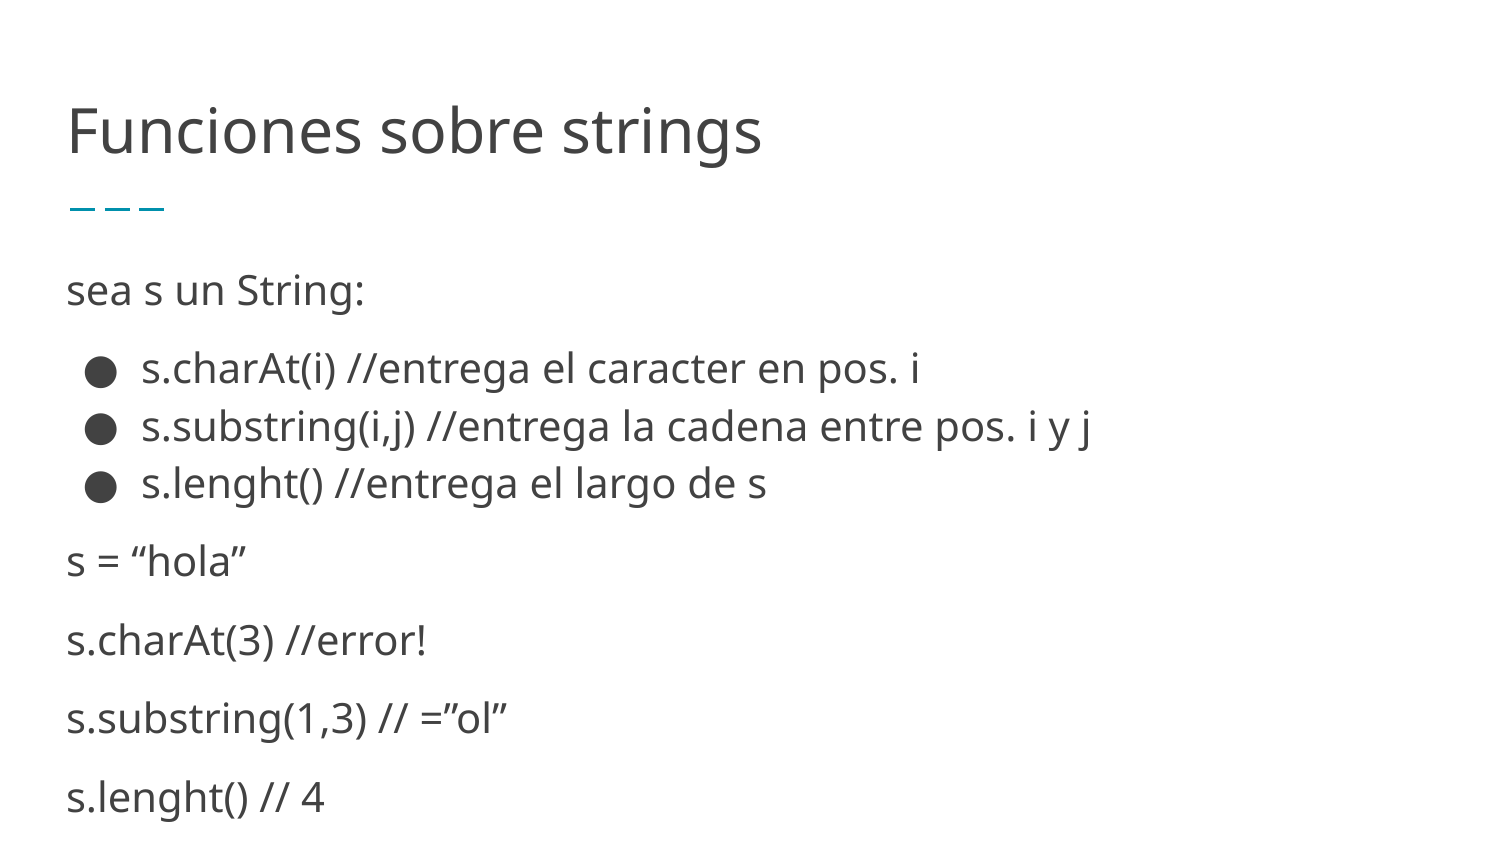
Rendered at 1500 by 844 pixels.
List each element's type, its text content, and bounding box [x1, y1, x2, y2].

list sea s un String: s.charAt(i) //entrega el caracter en pos. i s.substring(i,j) //entrega la cadena entre pos. i y j s.lenght() //entrega el largo de s s = “hola” s.charAt(3) //error! s.substring(1,3) // =”ol” s.lenght() // 4 [51, 240, 1493, 844]
title Funciones sobre strings [51, 61, 1449, 182]
